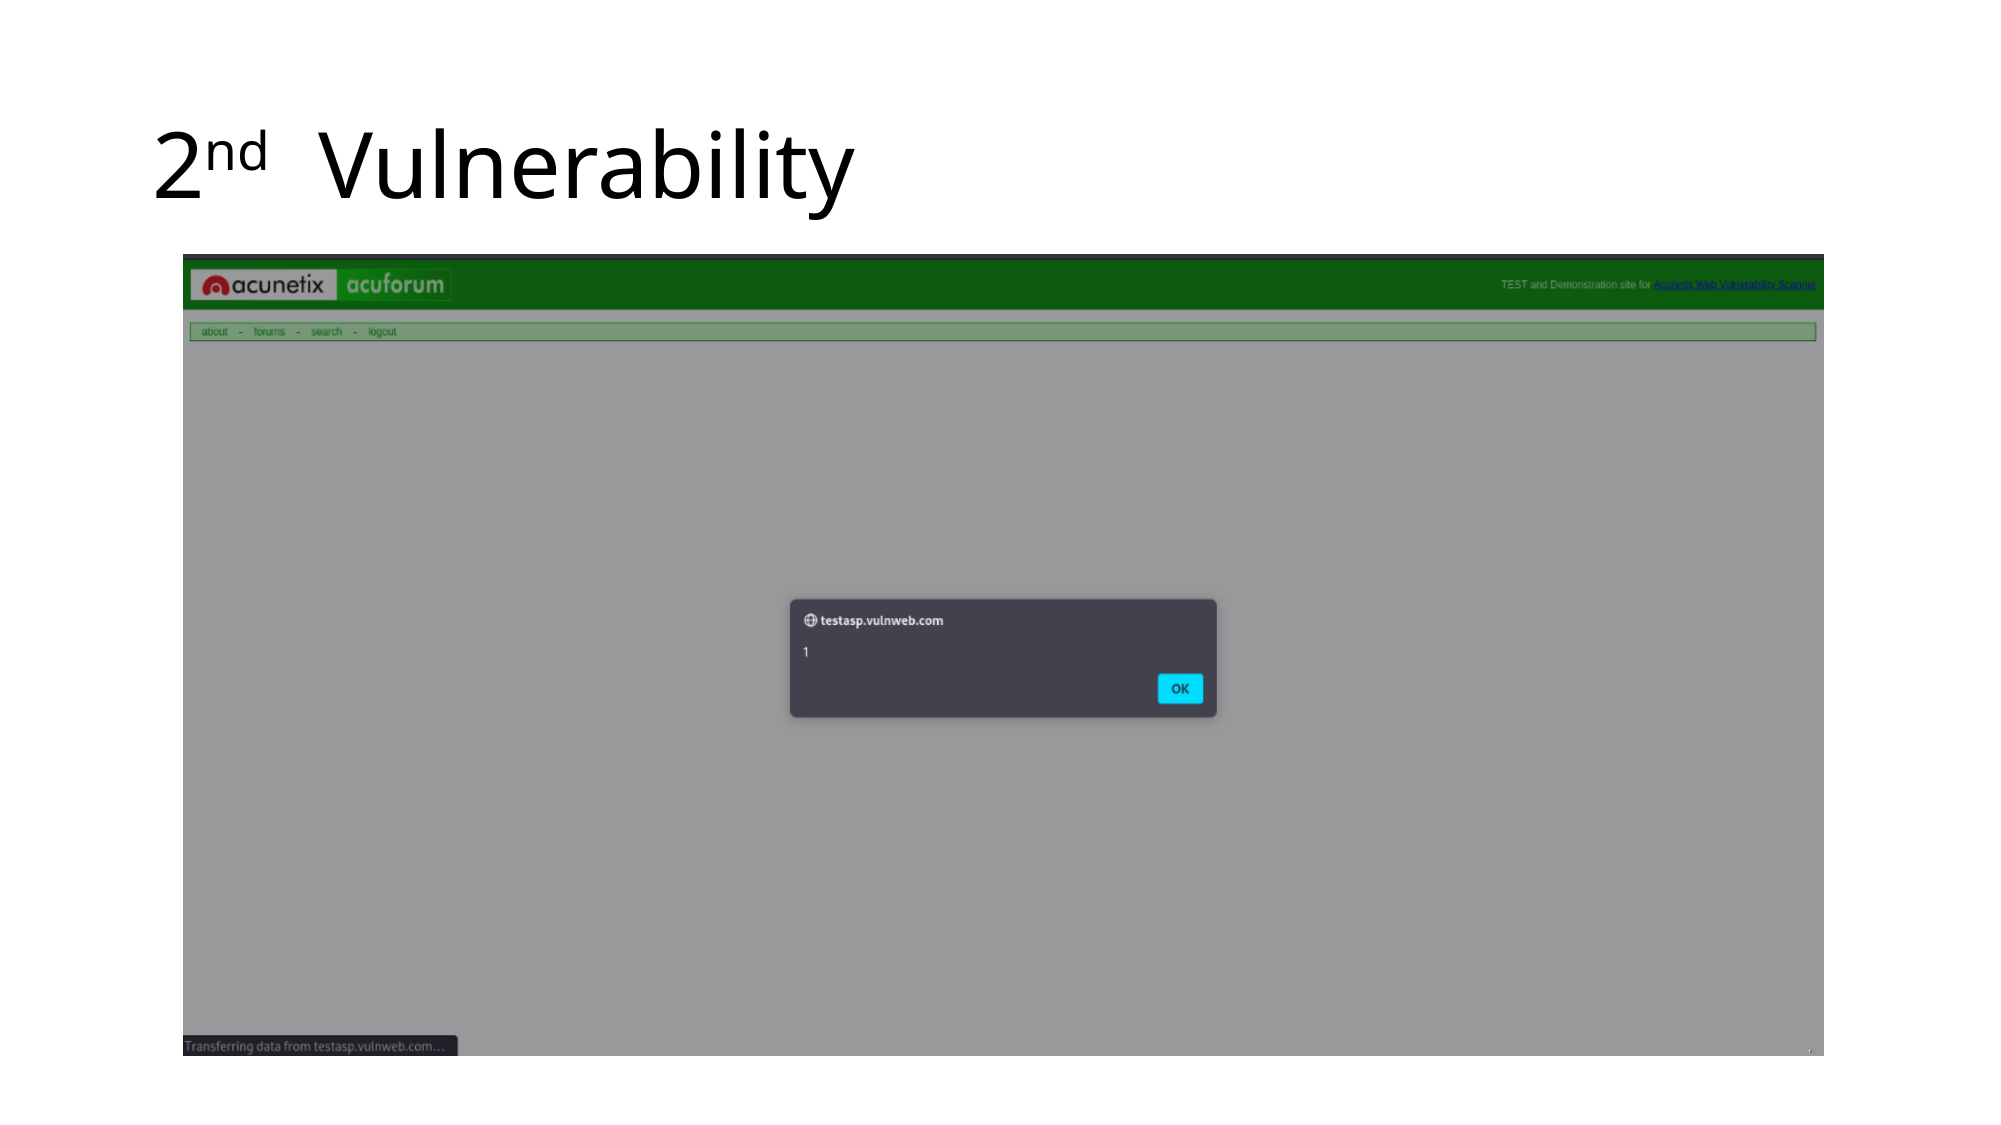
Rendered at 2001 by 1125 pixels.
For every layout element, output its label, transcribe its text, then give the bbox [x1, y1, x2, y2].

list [182, 254, 1824, 1056]
title 2nd Vulnerability [137, 59, 1863, 278]
